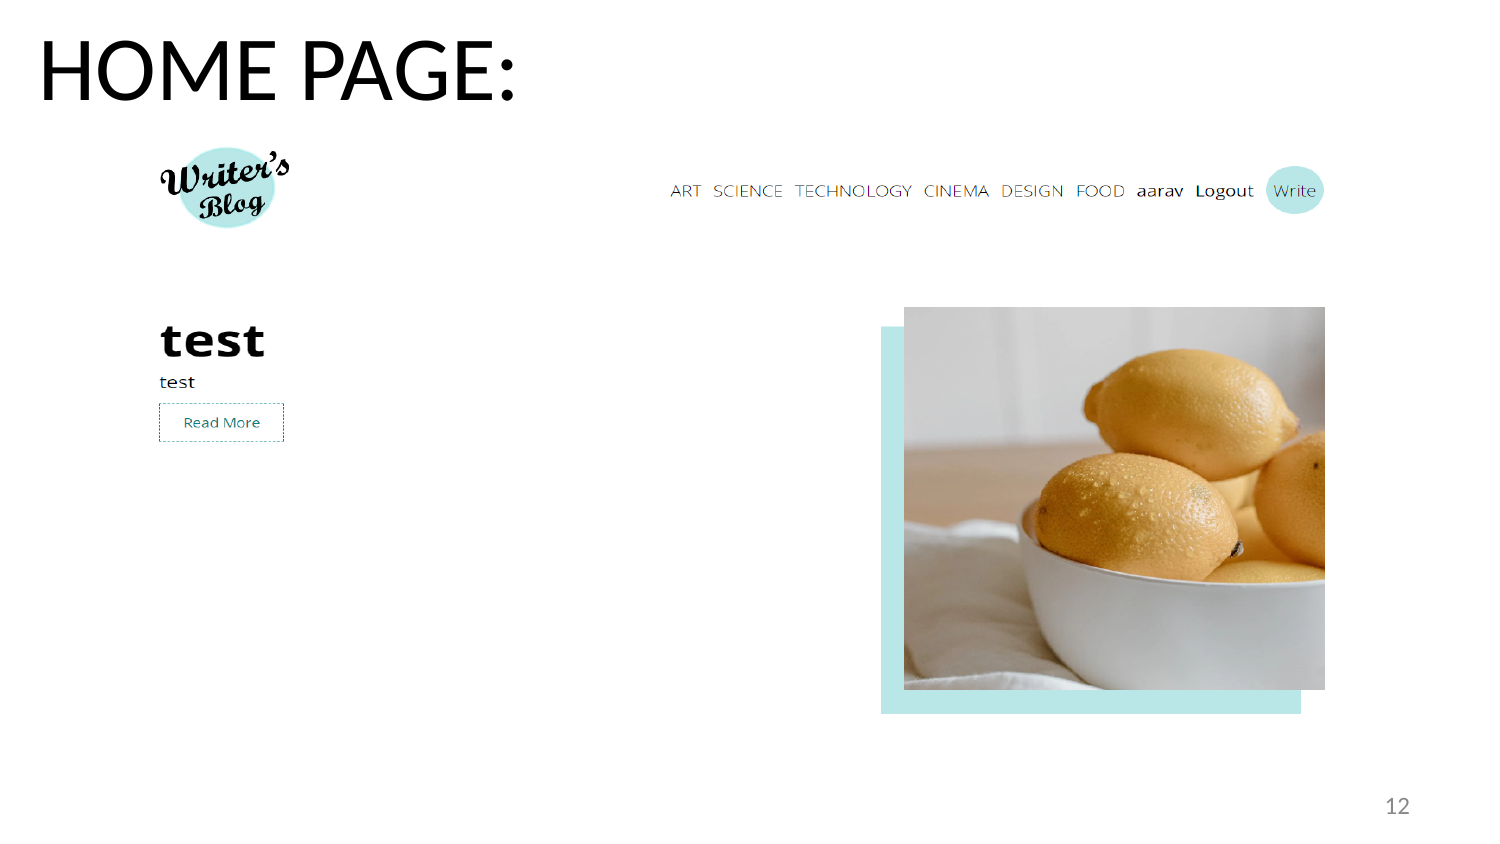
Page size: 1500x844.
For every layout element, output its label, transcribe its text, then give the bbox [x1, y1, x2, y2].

picture [0, 122, 1500, 771]
title HOME PAGE: [23, 17, 1374, 111]
slide_number ‹#› [1074, 782, 1425, 827]
